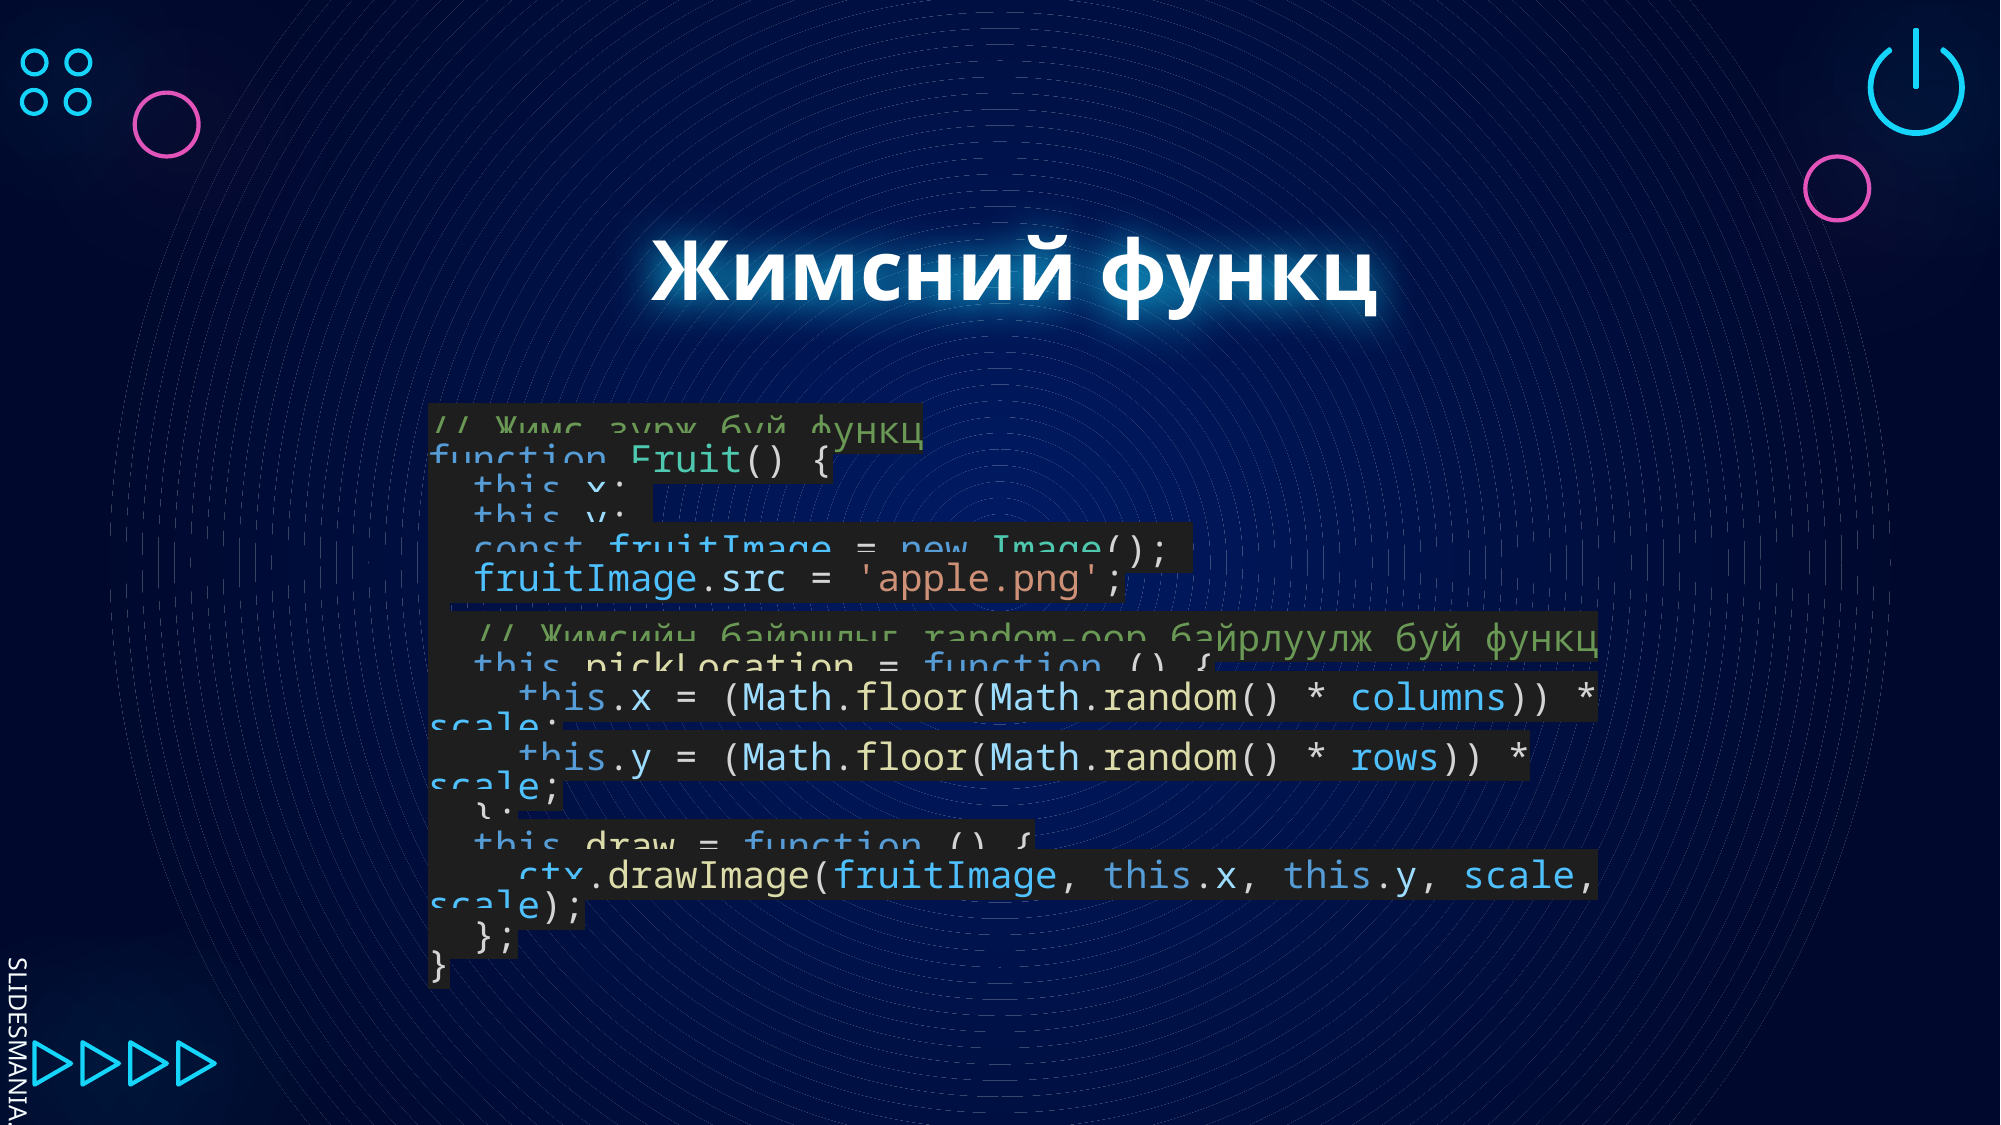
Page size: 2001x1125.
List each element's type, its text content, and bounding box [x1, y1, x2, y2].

title Жимсний функц [149, 197, 1881, 323]
text_box // Жимс зурж буй функц function Fruit() { this.x; this.y; const fruitImage = new Image(); fruitImage.src = 'apple.png'; // Жимсийн байршлыг random-оор байрлуулж буй функц this.pickLocation = function () { this.x = (Math.floor(Math.random() * columns)) * scale; this.y = (Math.floor(Math.random() * rows)) * scale; }; this.draw = function () { ctx.drawImage(fruitImage, this.x, this.y, scale, scale); }; } [412, 413, 1697, 993]
